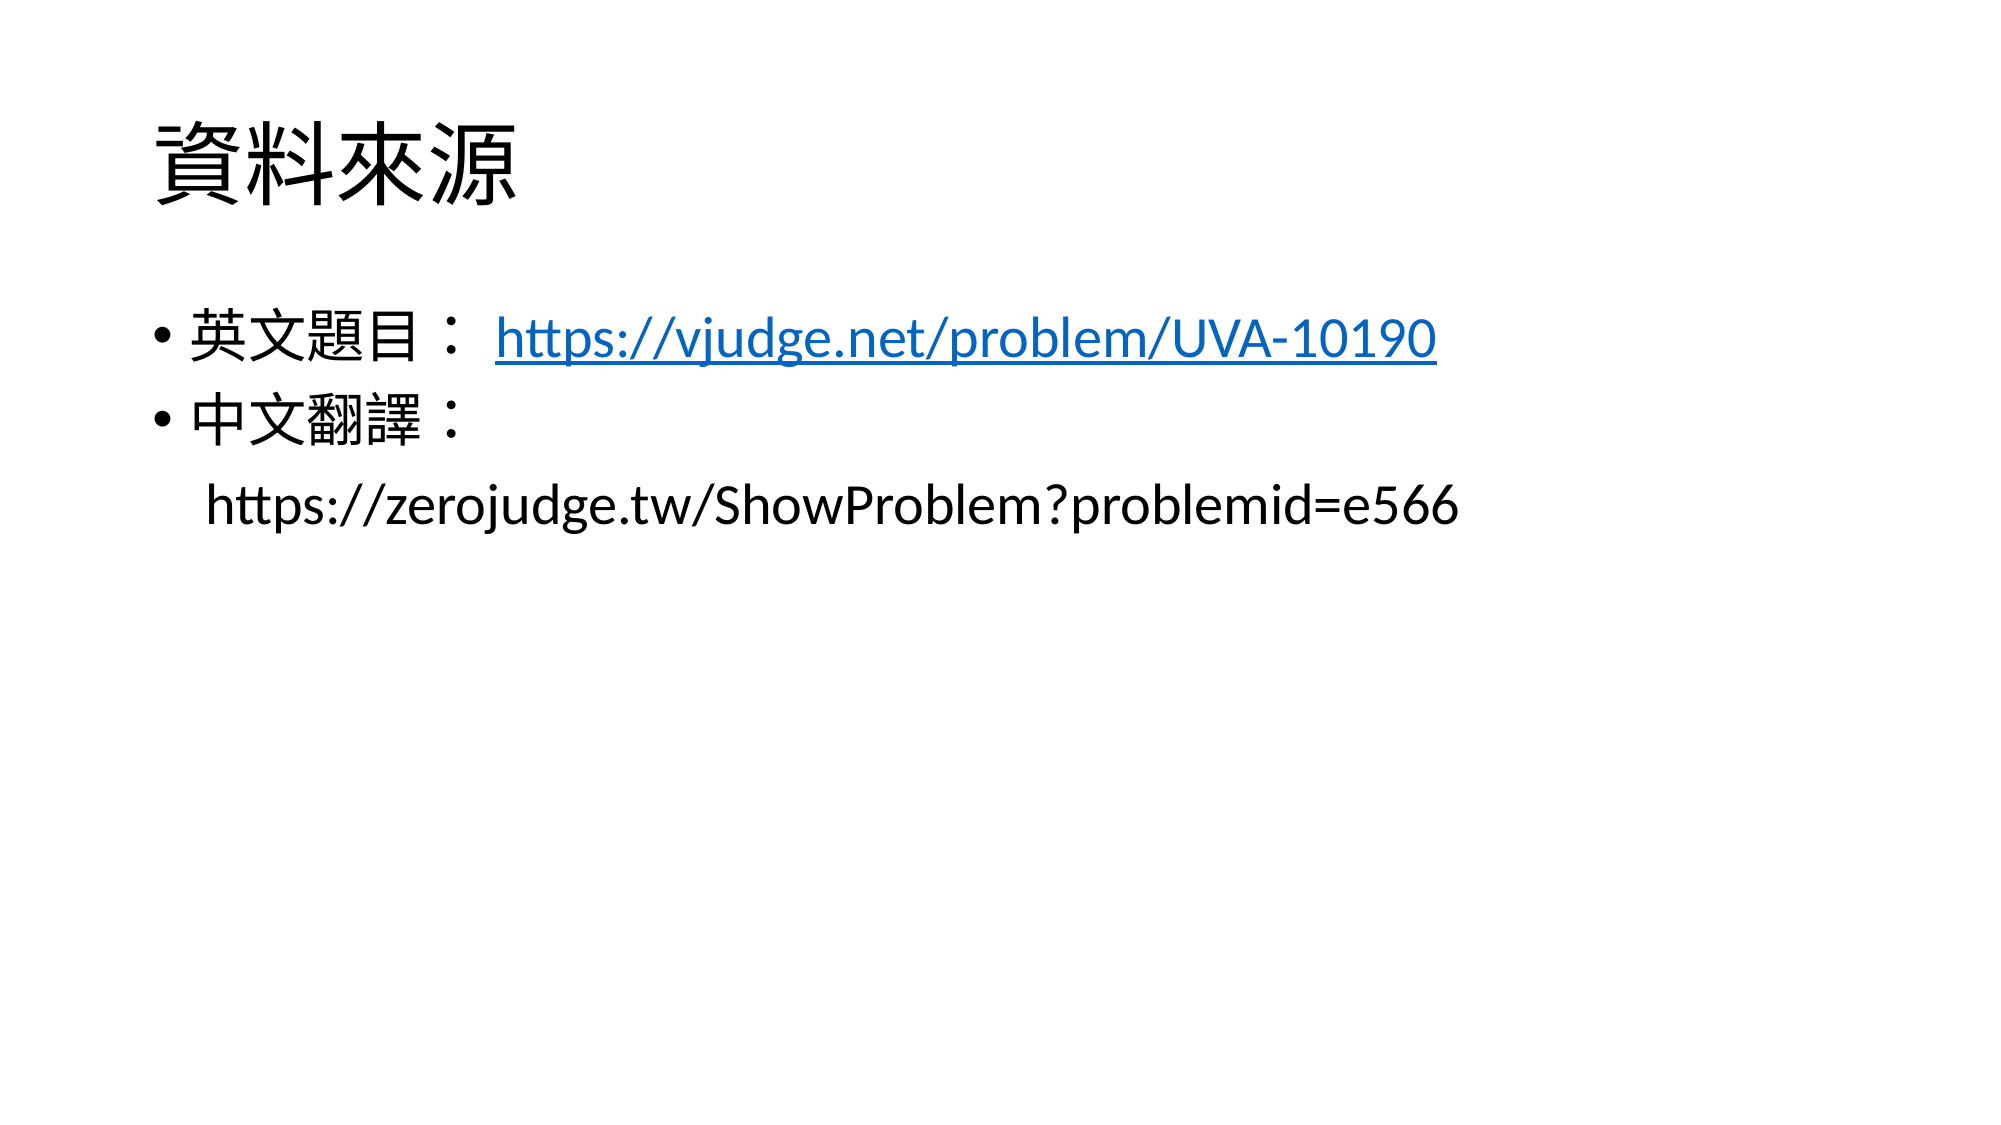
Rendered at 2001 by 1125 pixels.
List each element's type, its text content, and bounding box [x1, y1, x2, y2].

list 英文題目：https://vjudge.net/problem/UVA-10190 中文翻譯： https://zerojudge.tw/ShowProblem?problemid=e566 [137, 299, 1863, 1014]
title 資料來源 [137, 59, 1863, 278]
